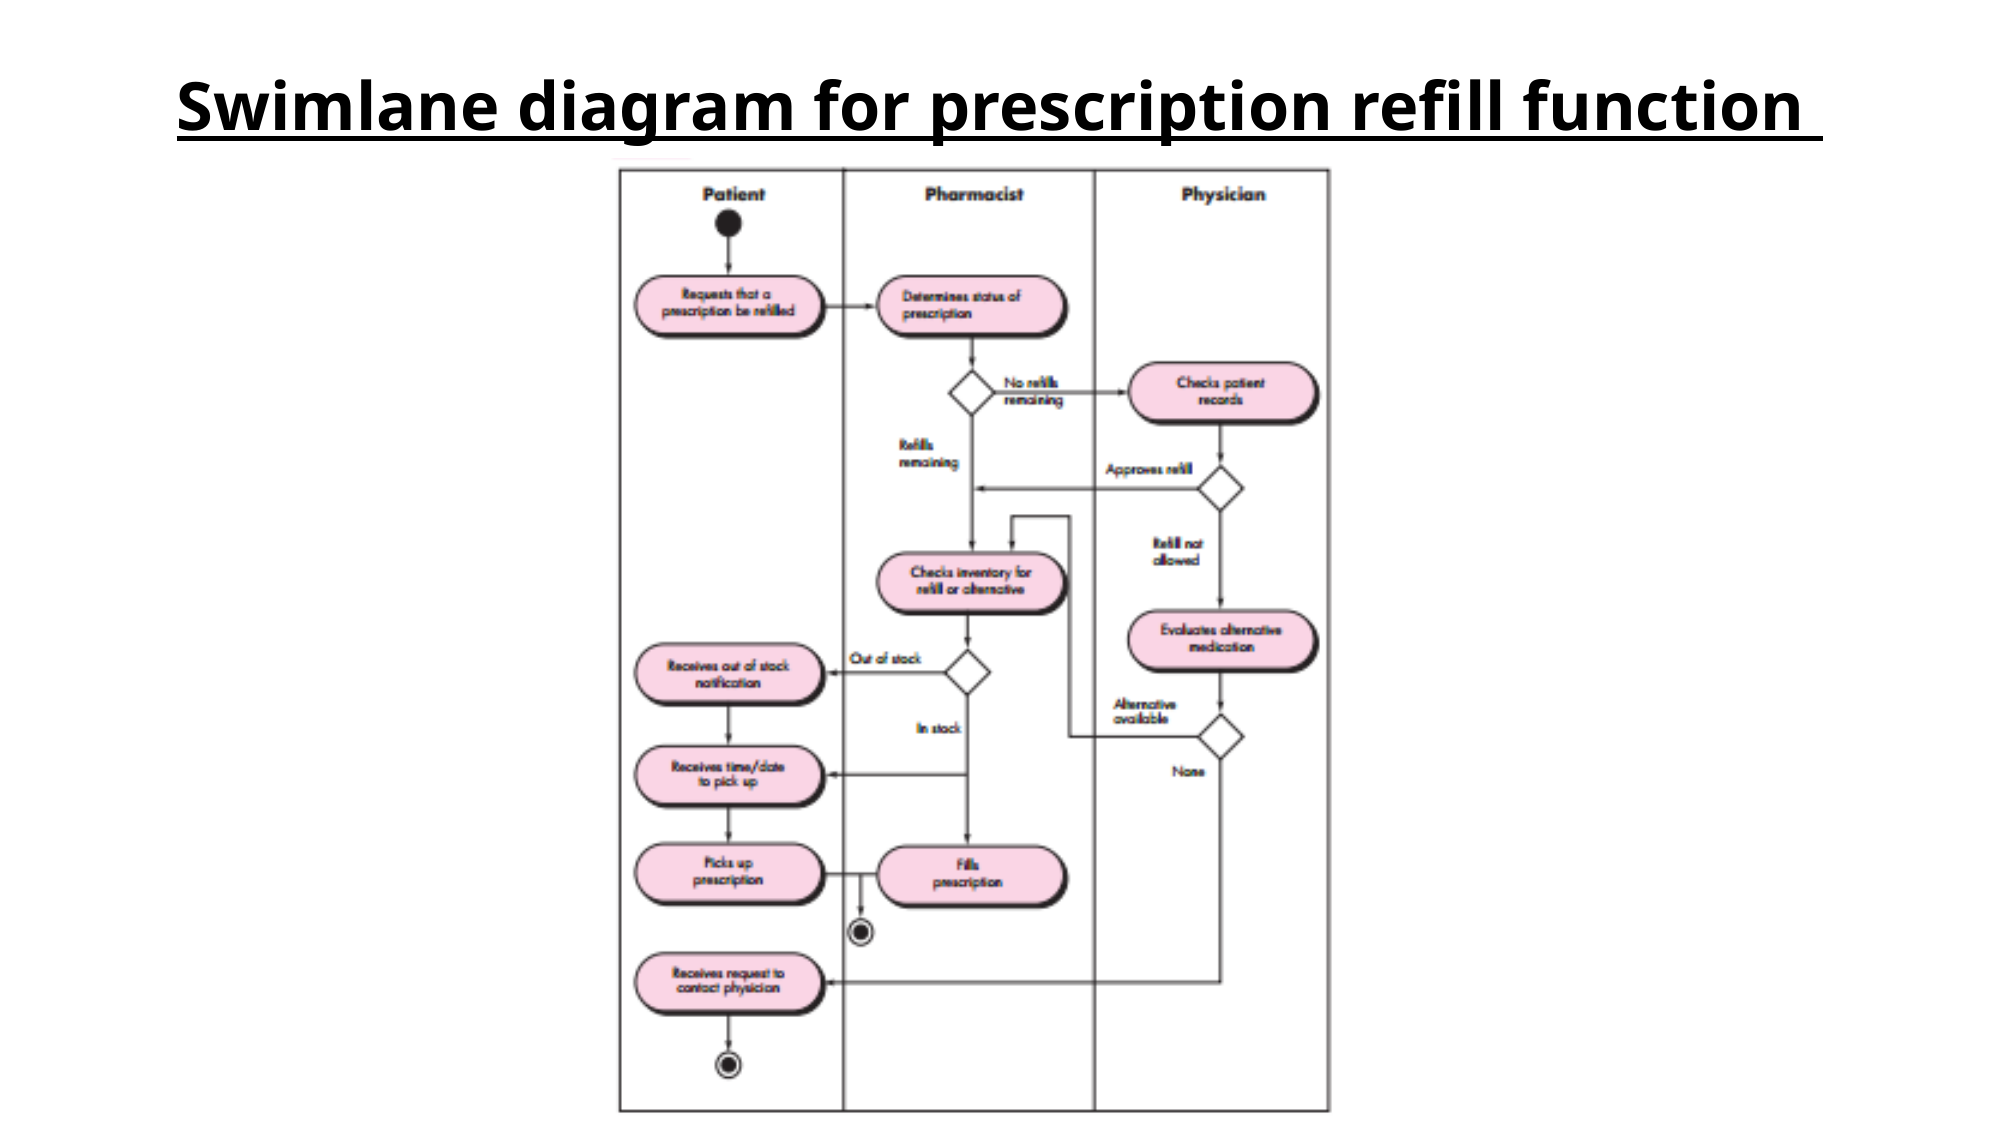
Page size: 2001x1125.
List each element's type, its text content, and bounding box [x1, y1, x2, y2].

picture [610, 158, 1345, 1125]
text_box Swimlane diagram for prescription refill function [137, 59, 1863, 159]
